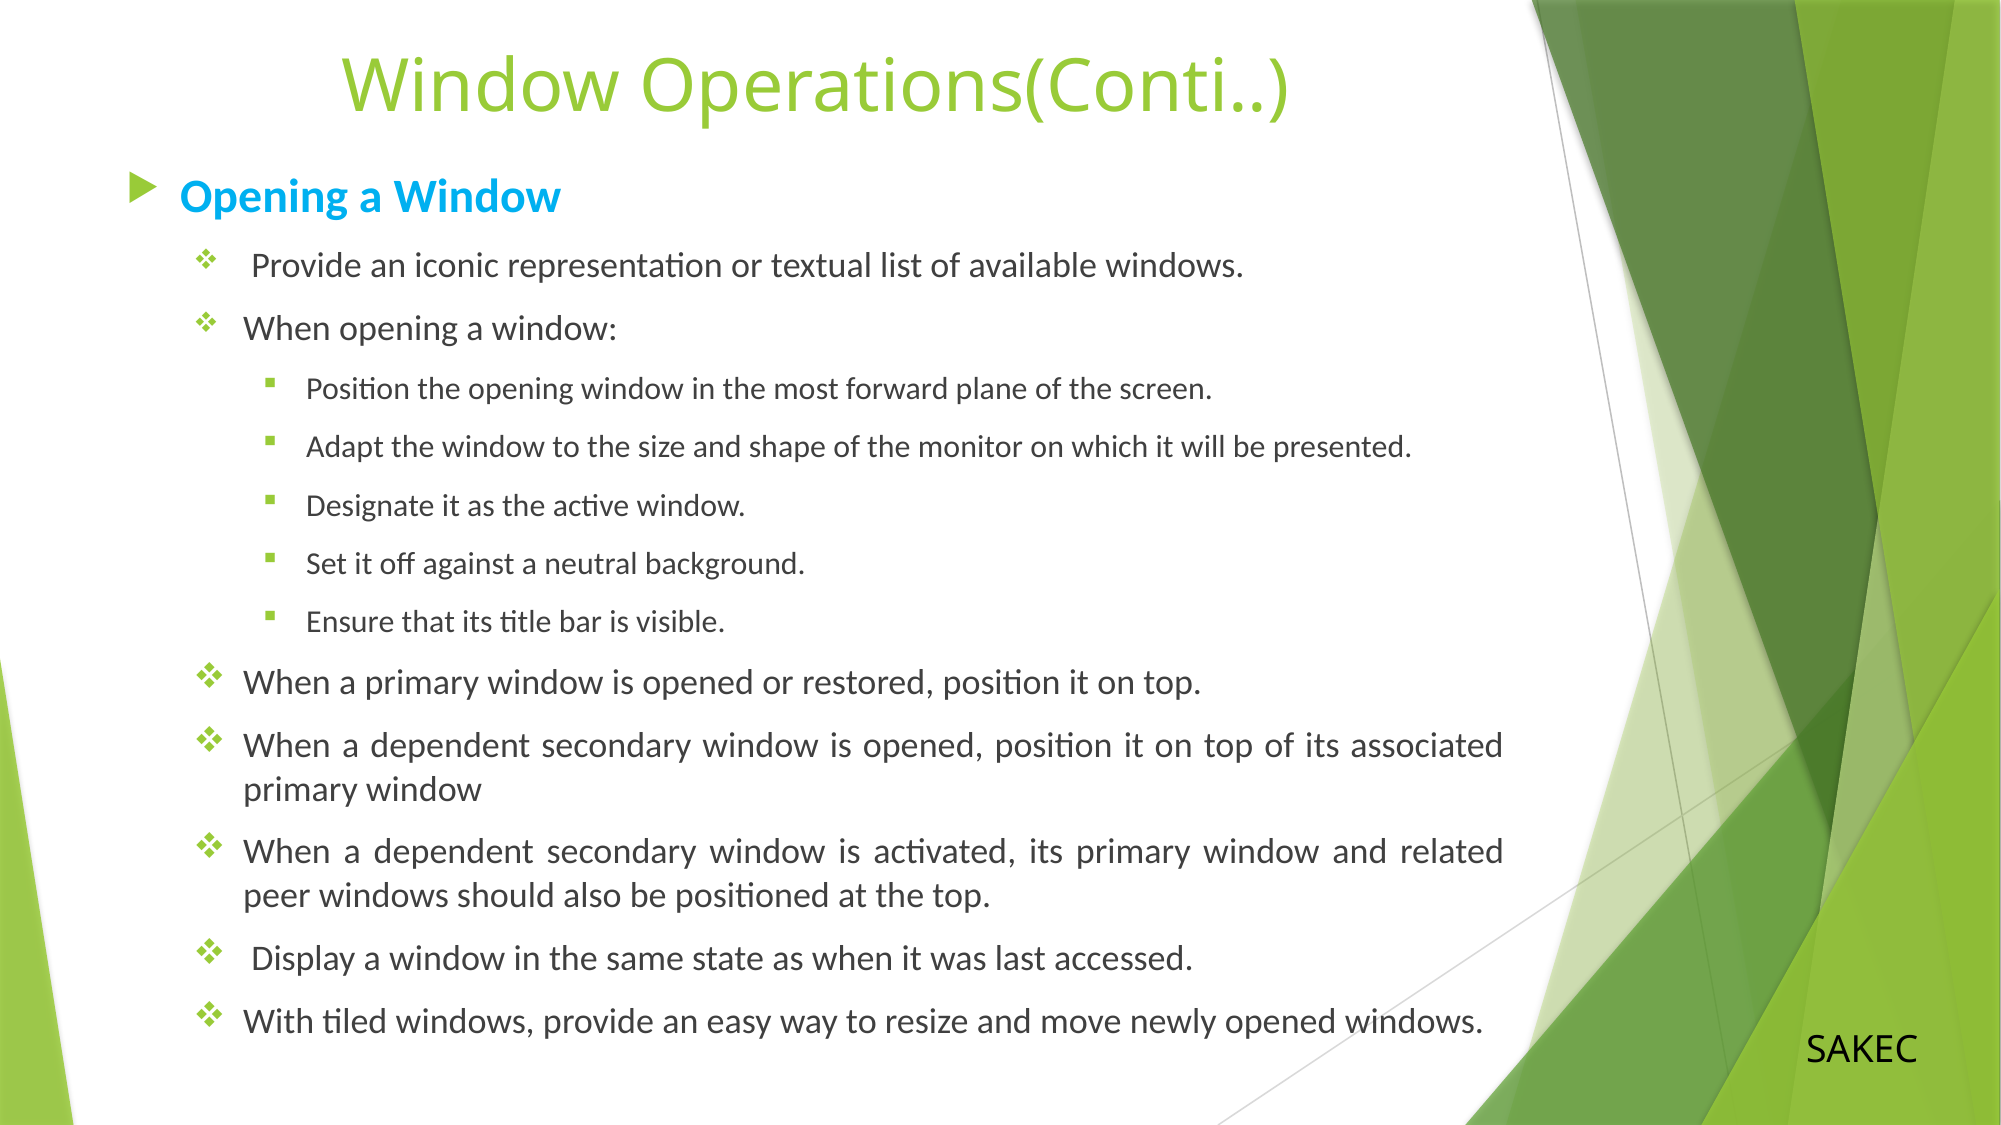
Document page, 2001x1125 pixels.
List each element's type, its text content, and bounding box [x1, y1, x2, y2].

title Window Operations(Conti..) [111, 30, 1522, 134]
list Opening a Window Provide an iconic representation or textual list of available windows. When opening a window: Position the opening window in the most forward plane of the screen. Adapt the window to the size and shape of the monitor on which it will be presented. Designate it as the active window. Set it off against a neutral background. Ensure that its title bar is visible. When a primary window is opened or restored, position it on top. When a dependent secondary window is opened, position it on top of its associated primary window When a dependent secondary window is activated, its primary window and related peer windows should also be positioned at the top. Display a window in the same state as when it was last accessed. With tiled windows, provide an easy way to resize and move newly opened windows. [111, 156, 1522, 1063]
text_box SAKEC [1791, 1017, 2000, 1078]
